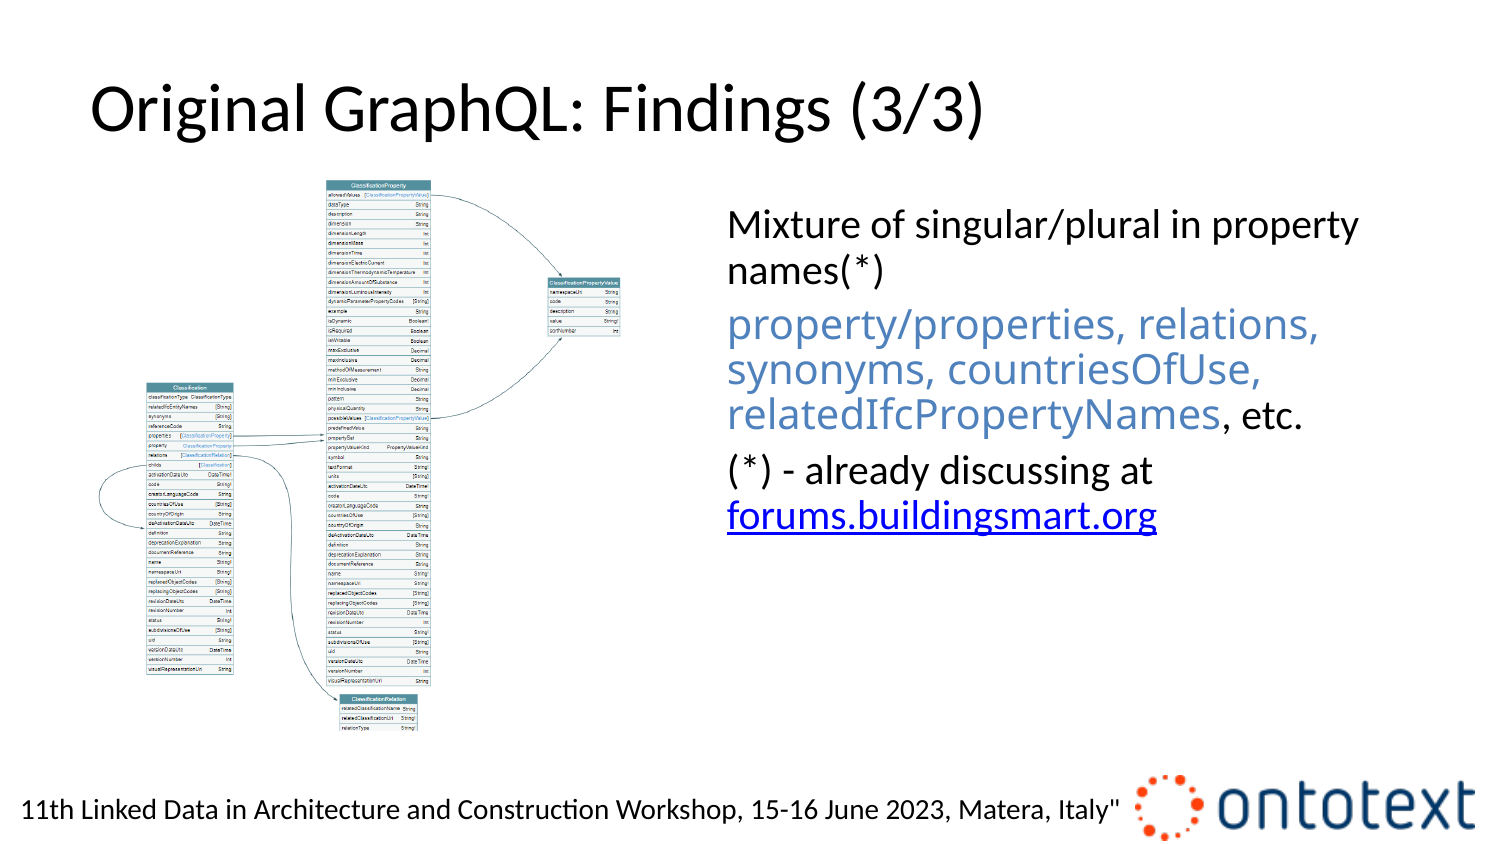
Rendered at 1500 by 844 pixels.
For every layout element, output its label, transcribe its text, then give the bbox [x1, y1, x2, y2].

picture [94, 174, 622, 731]
picture [1135, 775, 1476, 842]
text_box 11th Linked Data in Architecture and Construction Workshop, 15-16 June 2023, Matera, Italy" [5, 775, 1133, 841]
list Mixture of singular/plural in property names(*) property/properties, relations, synonyms, countriesOfUse, relatedIfcPropertyNames, etc. (*) - already discussing at forums.buildingsmart.org [711, 195, 1472, 730]
title Original GraphQL: Findings (3/3) [75, 33, 1425, 175]
